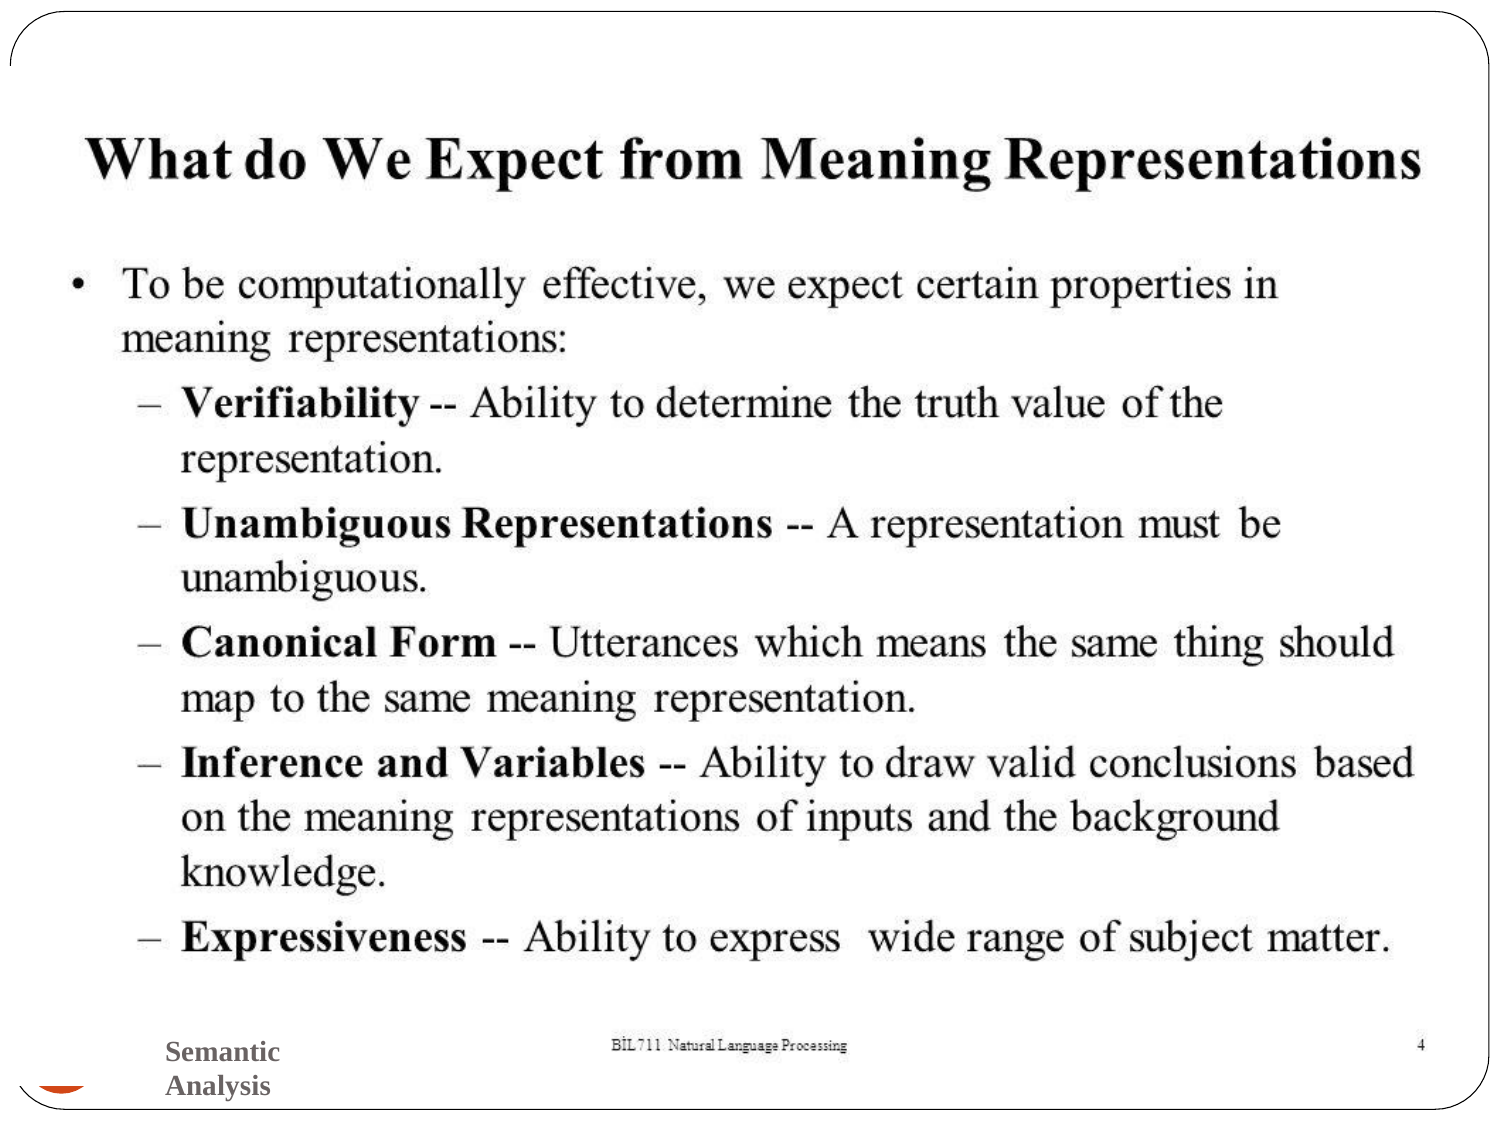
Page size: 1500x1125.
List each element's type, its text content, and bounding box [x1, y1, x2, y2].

footer Semantic Analysis [162, 1093, 394, 1125]
picture [0, 66, 1474, 1087]
